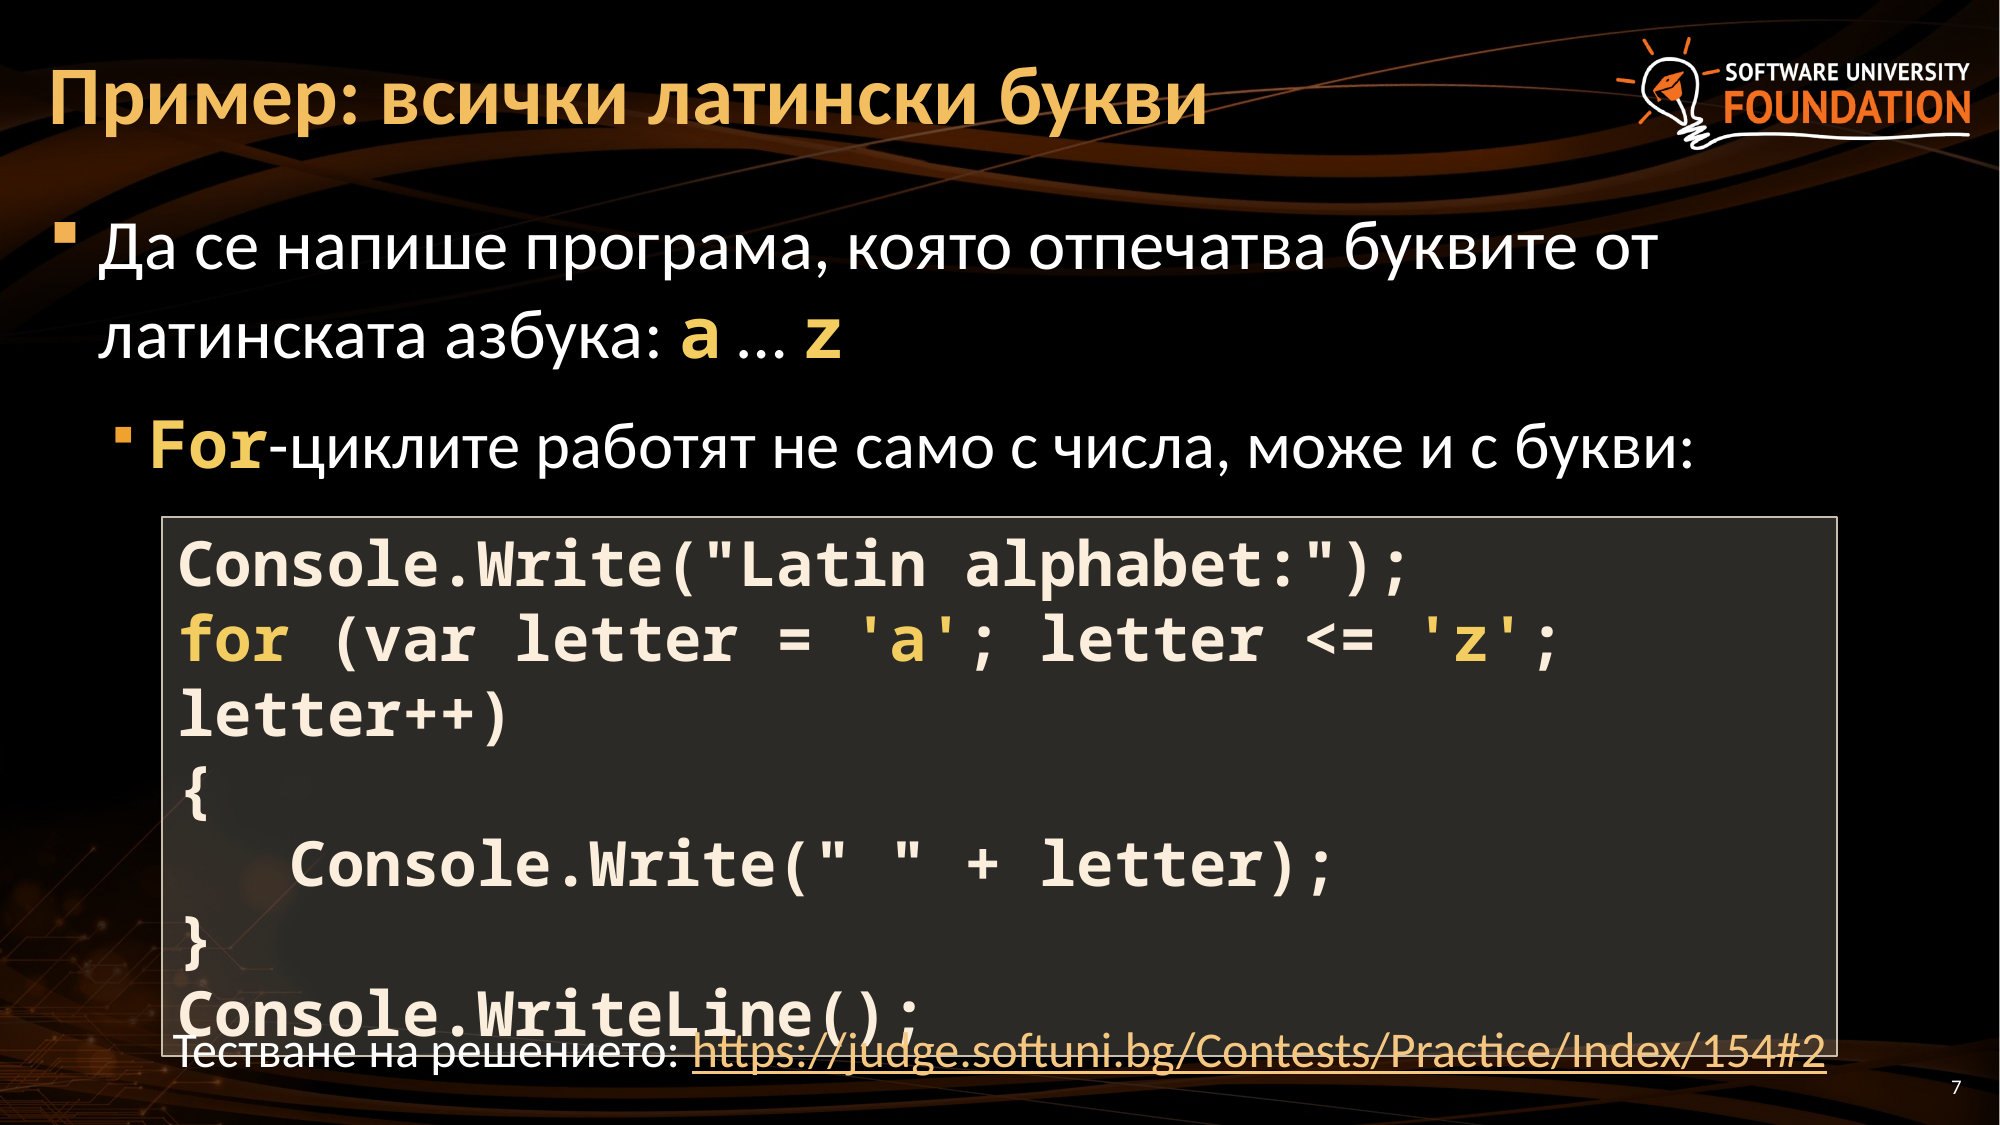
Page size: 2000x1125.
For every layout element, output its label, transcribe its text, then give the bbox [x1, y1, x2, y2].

text_box Console.Write("Latin alphabet:"); for (var letter = 'a'; letter <= 'z'; letter++) { Console.Write(" " + letter); } Console.WriteLine(); [162, 516, 1838, 1010]
text_box Тестване на решението: https://judge.softuni.bg/Contests/Practice/Index/154#2 [124, 1010, 1875, 1085]
list Да се напише програма, която отпечатва буквите от латинската азбука: a … z For-циклите работят не само с числа, може и с букви: [31, 188, 1968, 1103]
picture [0, 0, 2000, 1125]
title Пример: всички латински букви [30, 6, 1602, 189]
